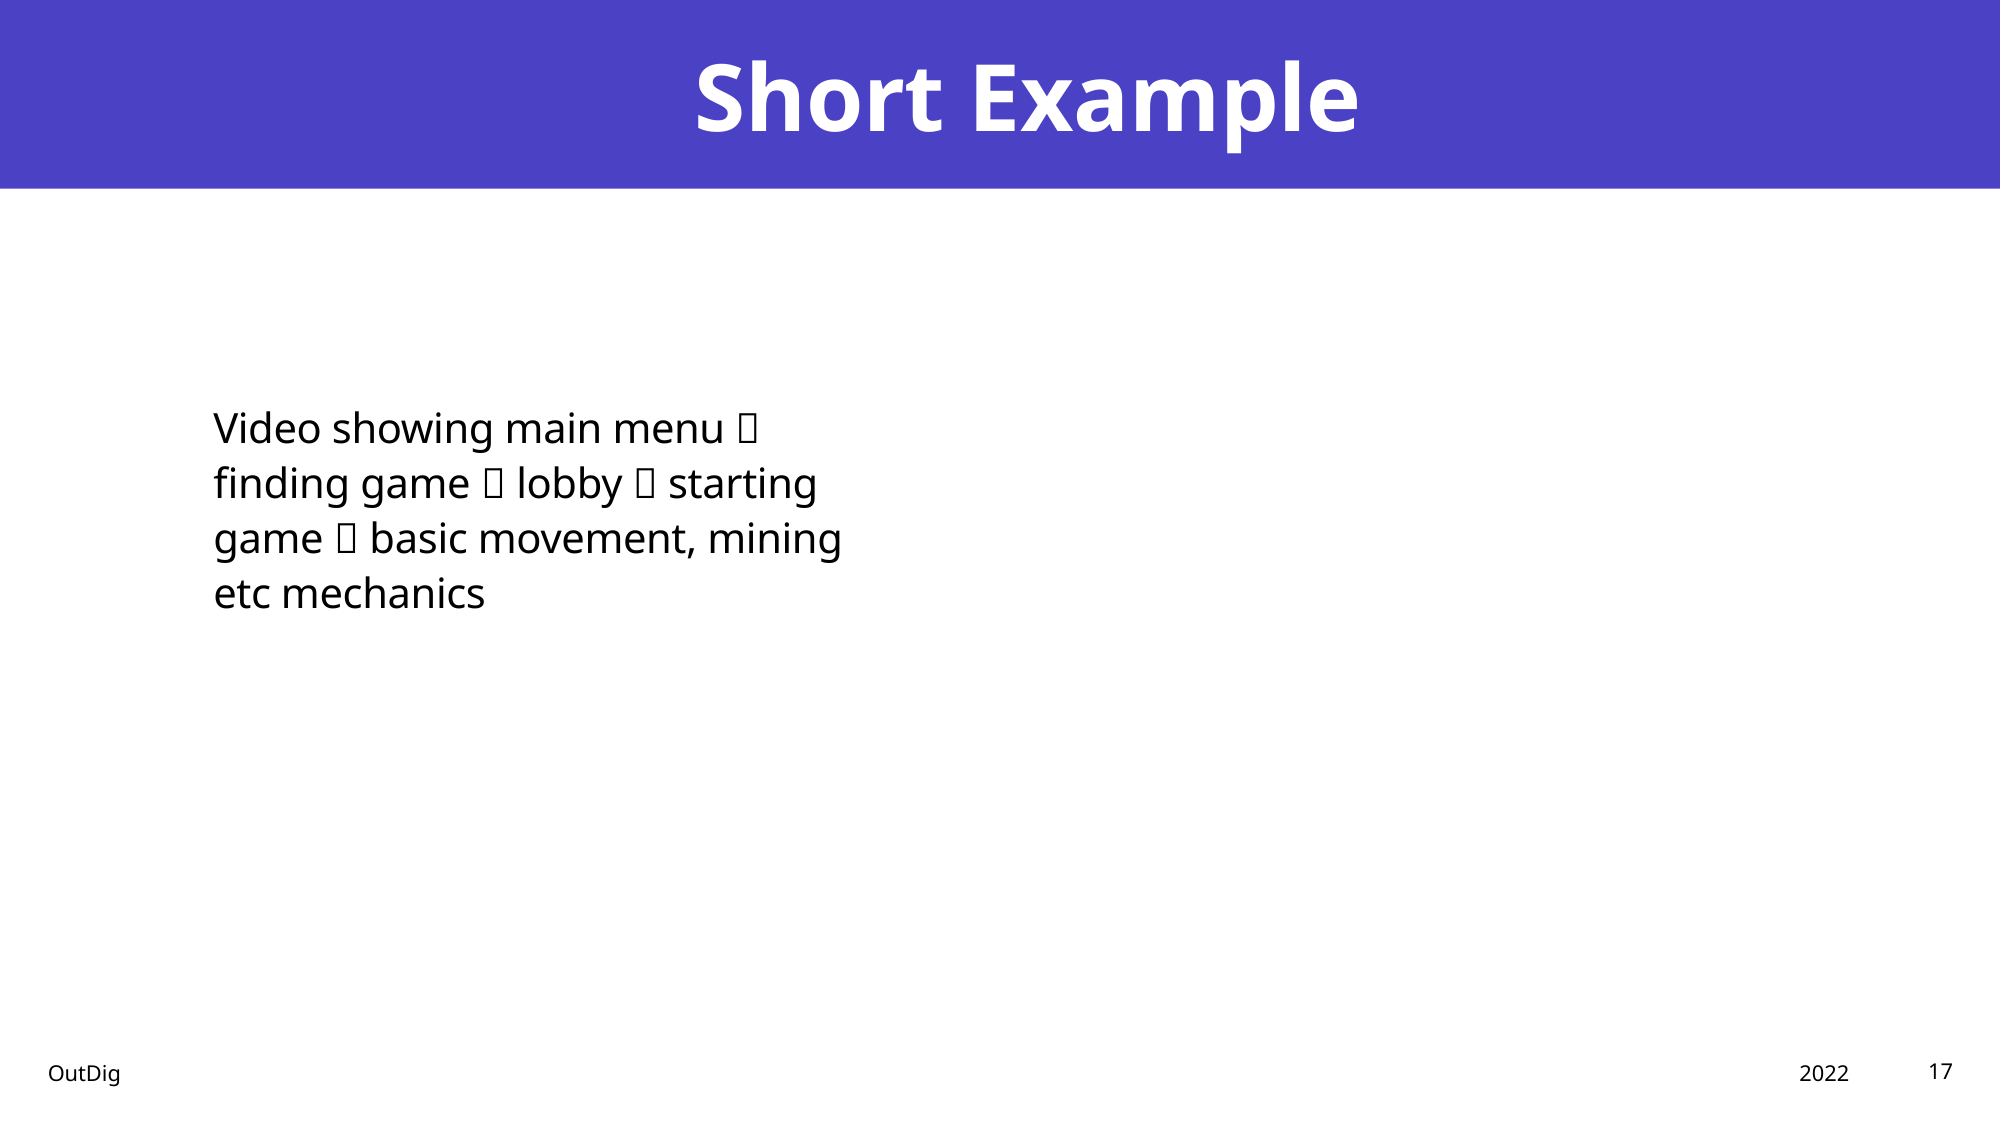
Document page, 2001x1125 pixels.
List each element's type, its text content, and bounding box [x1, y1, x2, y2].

list Video showing main menu  finding game  lobby  starting game  basic movement, mining etc mechanics [198, 389, 864, 947]
footer OutDig [33, 1042, 827, 1103]
title Short Example [204, 31, 1852, 159]
slide_number 17 [1864, 1042, 1968, 1103]
slide_number 2022 [1150, 1042, 1864, 1103]
